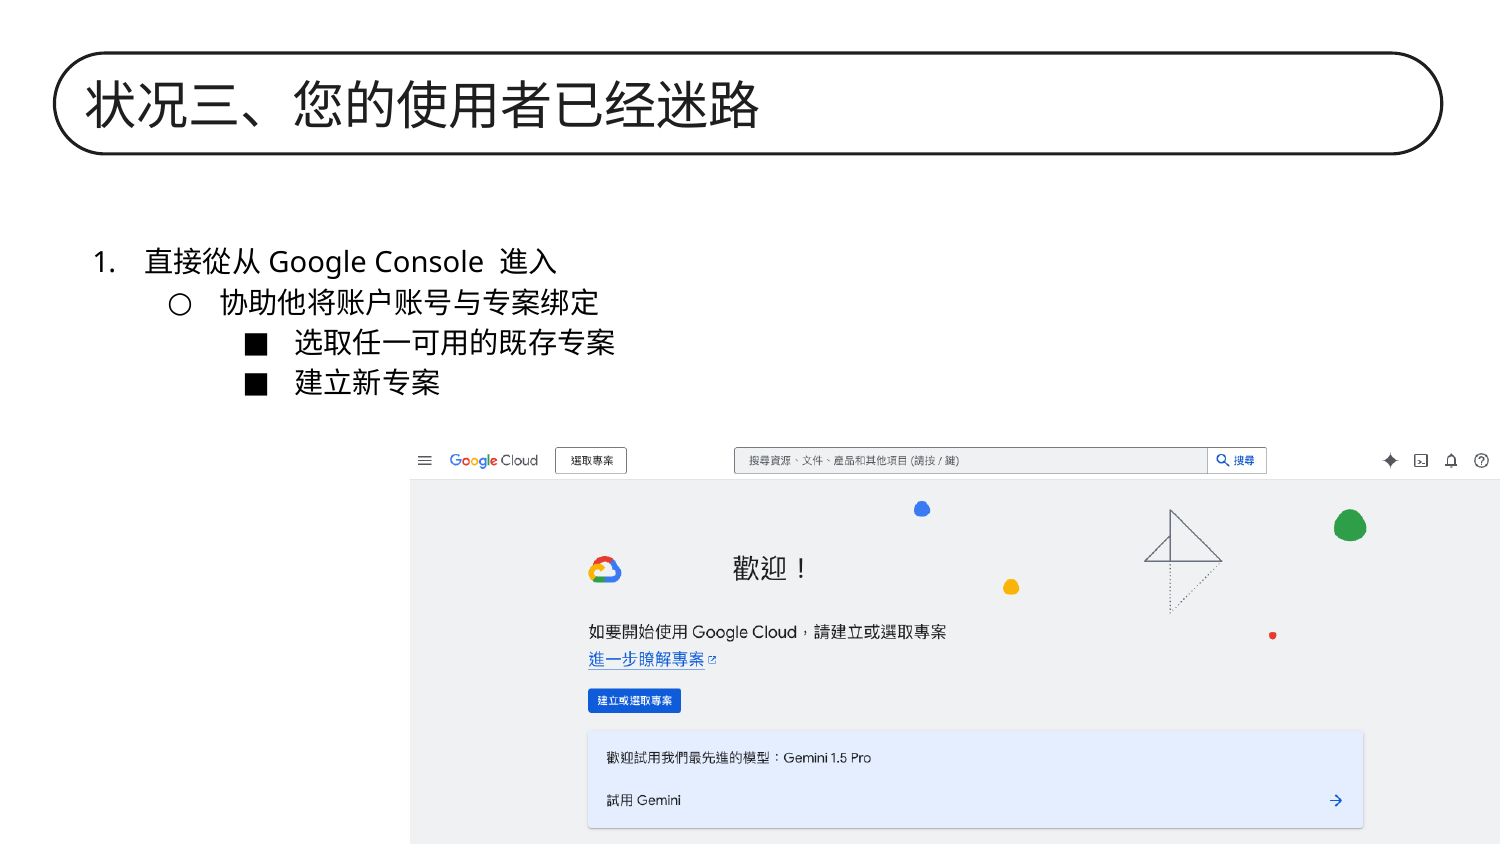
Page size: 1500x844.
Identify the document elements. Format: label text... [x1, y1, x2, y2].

text_box 状况三、您的使用者已经迷路 [54, 53, 1442, 154]
picture [410, 441, 1500, 844]
text_box 直接從从Google Console 進入 协助他将账户账号与专案绑定 选取任一可用的既存专案 建立新专案 [54, 223, 1500, 415]
